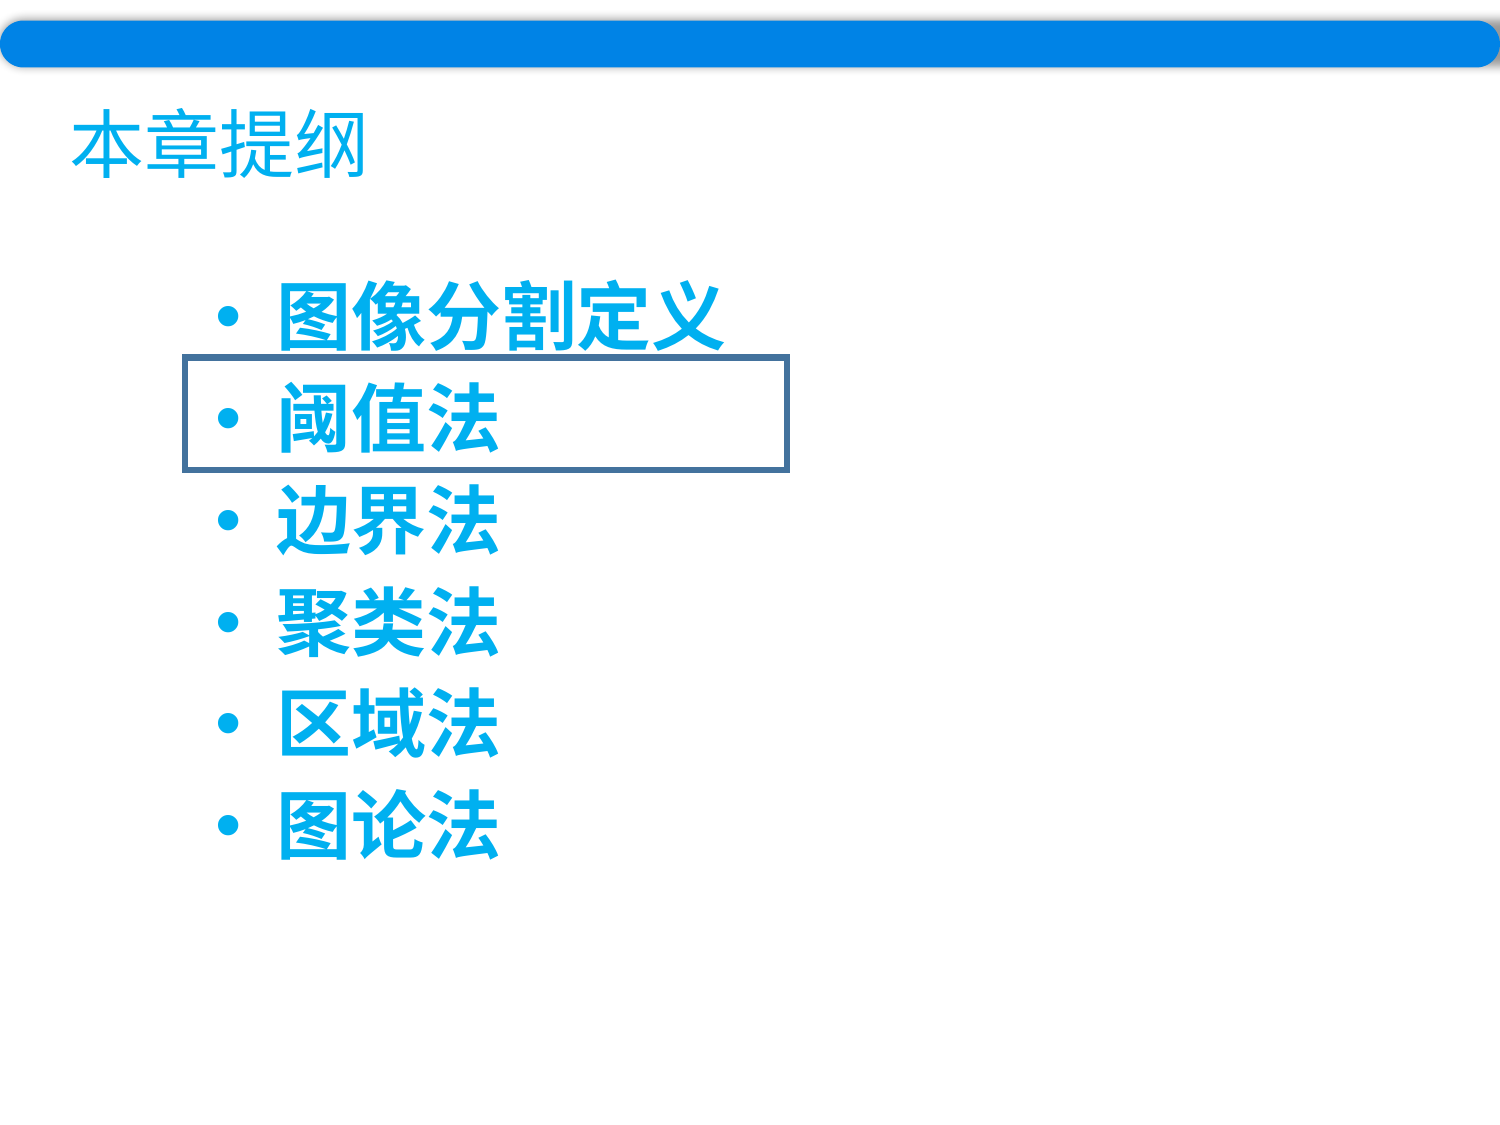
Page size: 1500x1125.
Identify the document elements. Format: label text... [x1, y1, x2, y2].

text_box 本章提纲 [55, 90, 385, 286]
text_box [0, 19, 1500, 69]
text_box 图像分割定义 阈值法 边界法 聚类法 区域法 图论法 [200, 161, 1462, 602]
text_box [184, 356, 788, 471]
